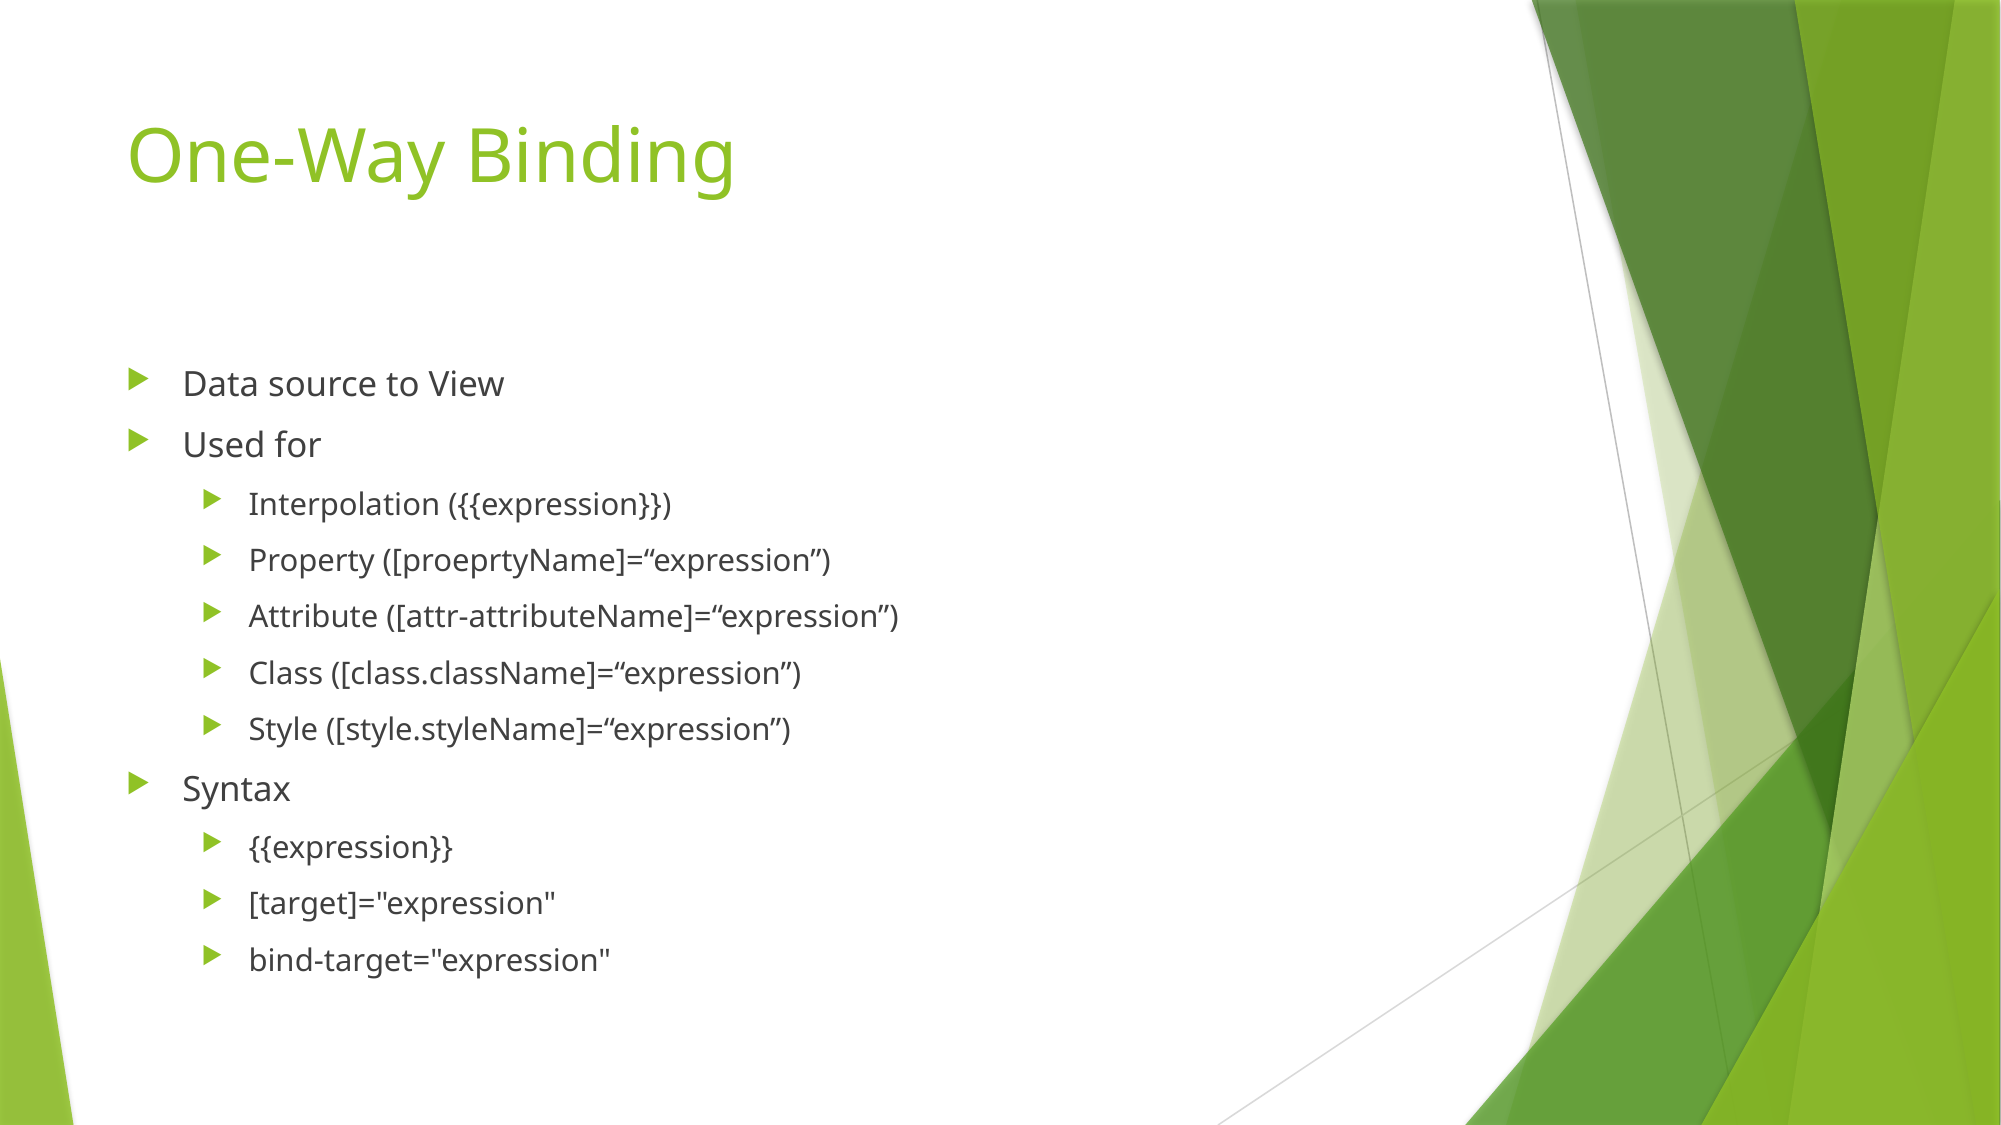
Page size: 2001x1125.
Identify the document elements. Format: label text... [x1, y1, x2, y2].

list Data source to View Used for Interpolation ({{expression}}) Property ([proeprtyName]=“expression”) Attribute ([attr-attributeName]=“expression”) Class ([class.className]=“expression”) Style ([style.styleName]=“expression”) Syntax {{expression}} [target]="expression" bind-target="expression" [111, 354, 1522, 992]
title One-Way Binding [111, 99, 1522, 317]
